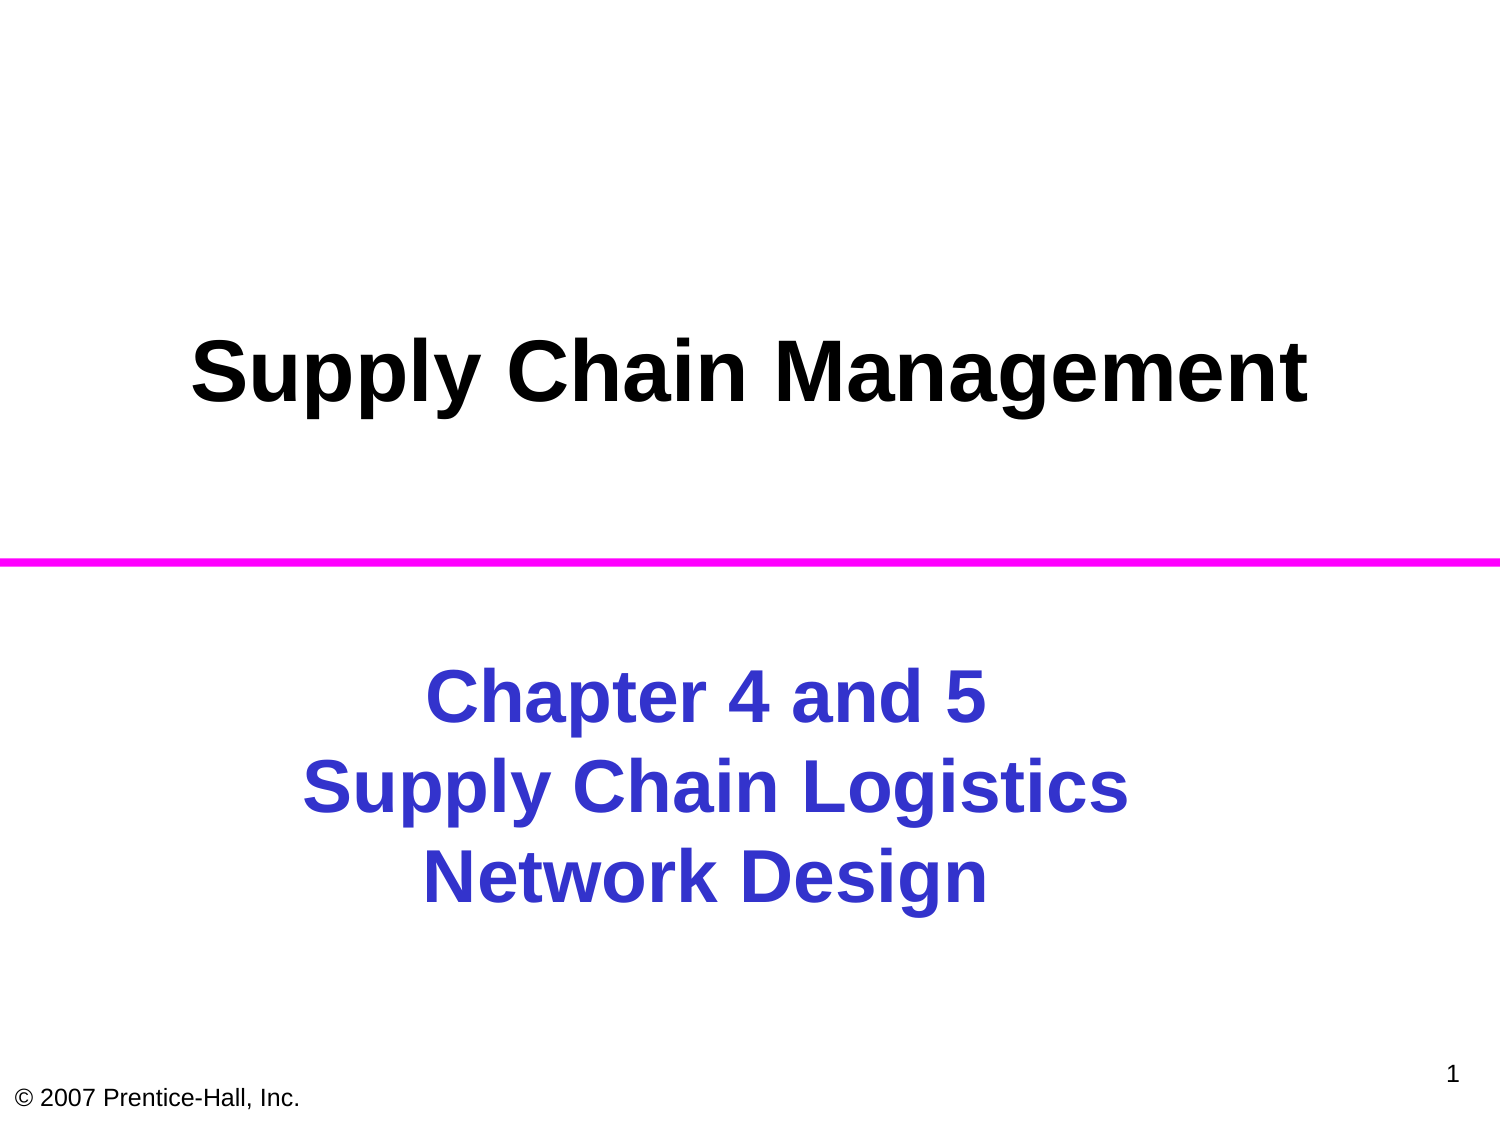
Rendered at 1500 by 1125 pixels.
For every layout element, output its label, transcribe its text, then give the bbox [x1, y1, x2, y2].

title Chapter 4 and 5 Supply Chain Logistics Network Design [112, 737, 1300, 925]
text_box Supply Chain Management [112, 362, 1388, 550]
slide_number 1 [1162, 1050, 1475, 1125]
